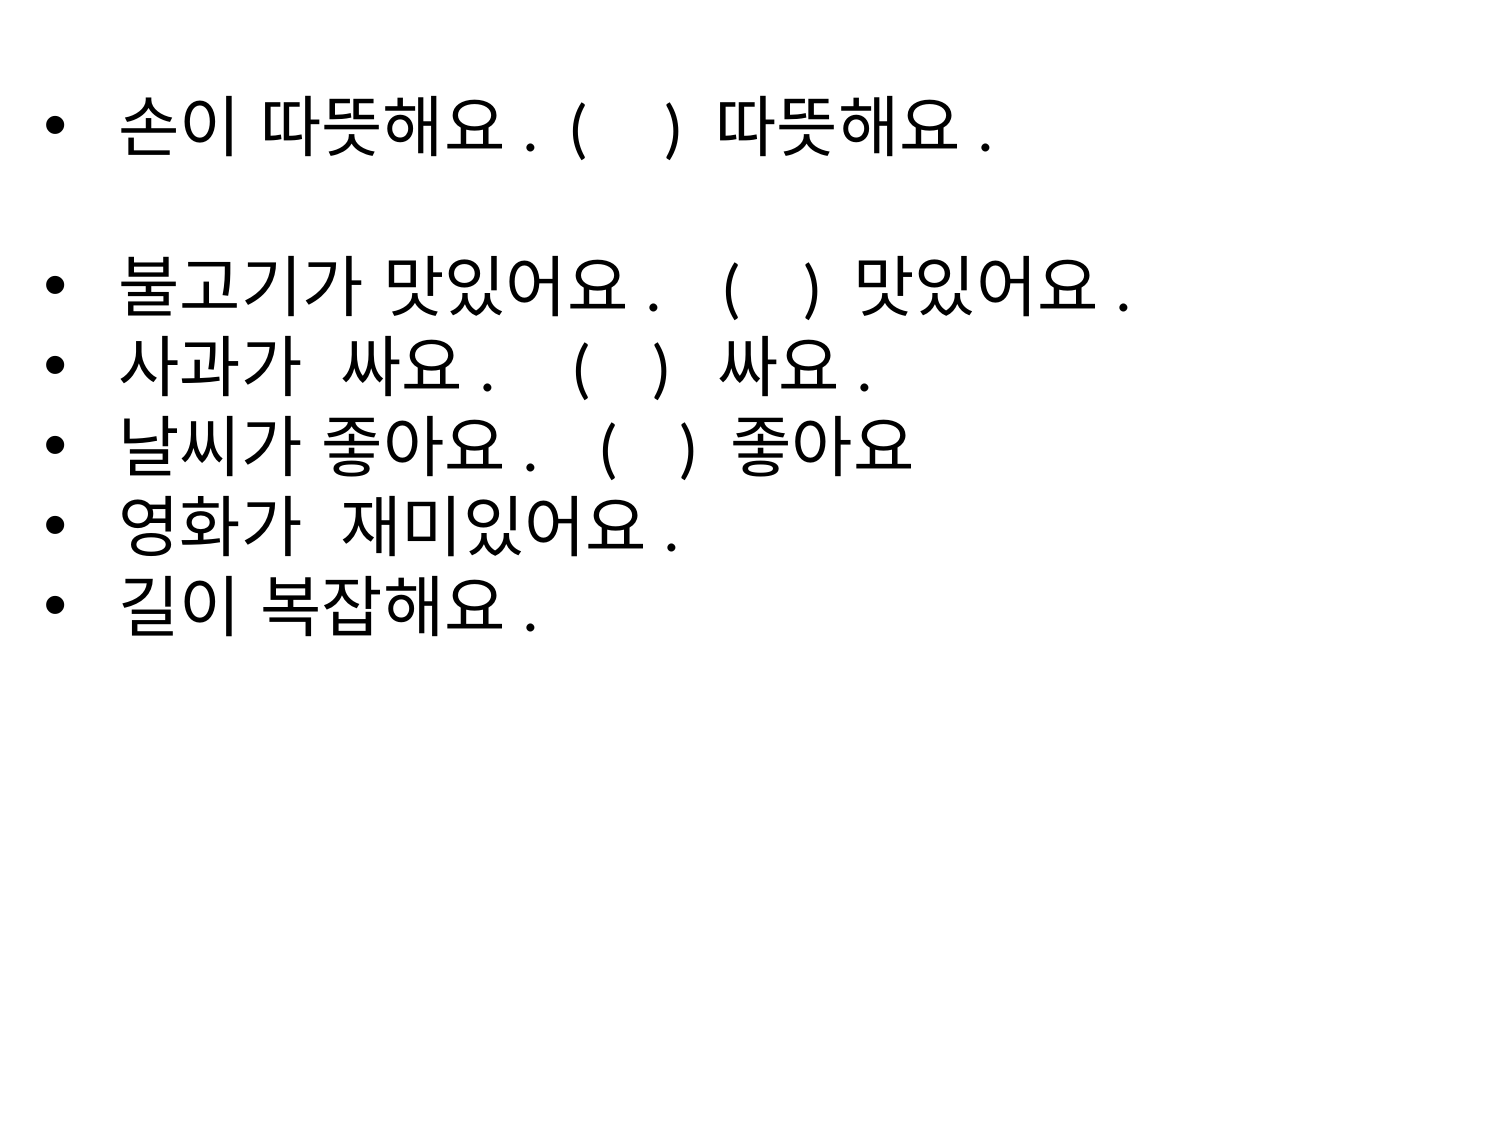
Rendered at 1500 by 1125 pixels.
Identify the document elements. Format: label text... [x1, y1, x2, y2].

text_box 손이 따뜻해요. ( ) 따뜻해요. 불고기가 맛있어요. ( ) 맛있어요. 사과가 싸요. ( ) 싸요. 날씨가 좋아요. ( ) 좋아요 영화가 재미있어요. 길이 복잡해요. [28, 77, 1147, 652]
